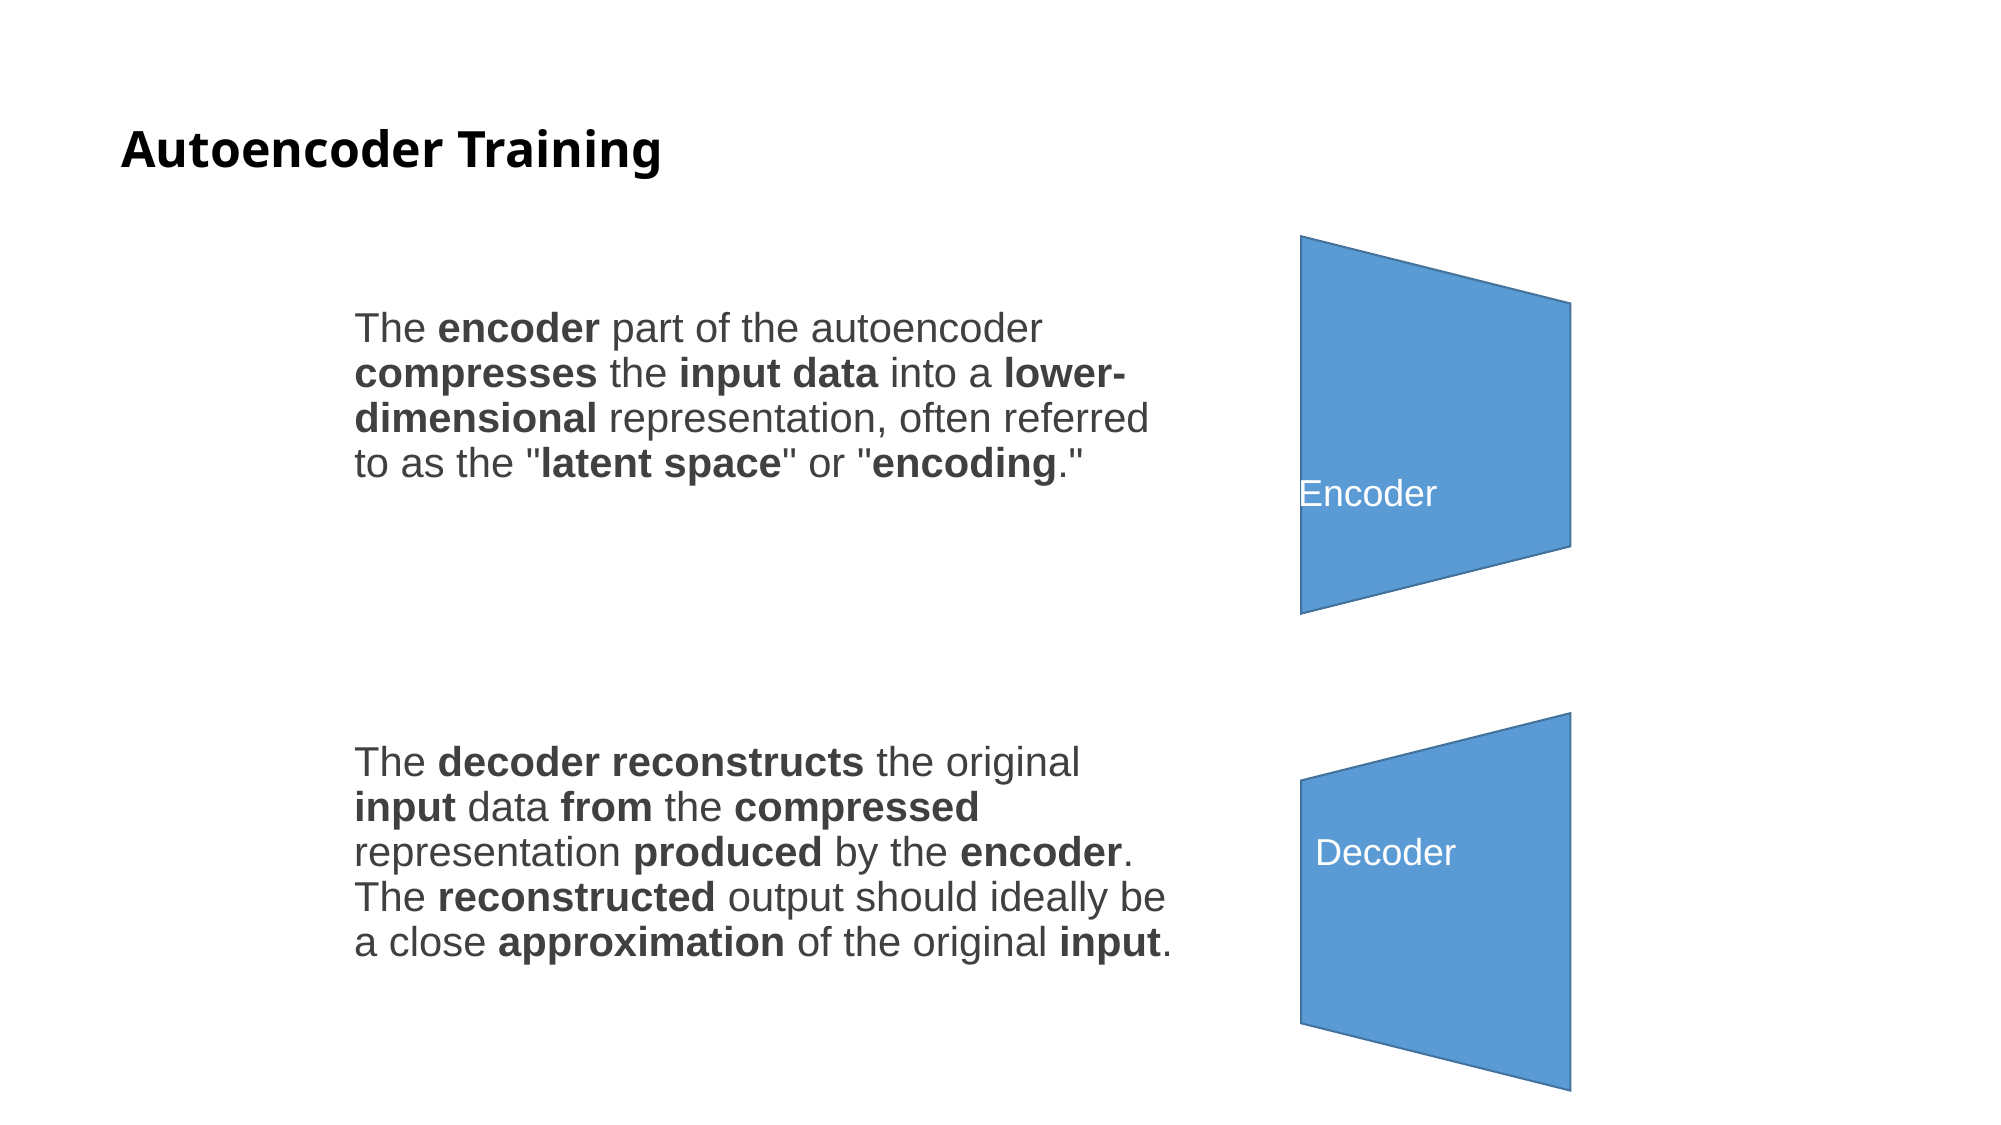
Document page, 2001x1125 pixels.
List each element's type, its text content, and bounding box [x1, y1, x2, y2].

text_box Encoder [1300, 234, 1572, 615]
title Autoencoder Training [106, 42, 1832, 260]
text_box The decoder reconstructs the original input data from the compressed representation produced by the encoder. The reconstructed output should ideally be a close approximation of the original input. [339, 733, 1203, 1071]
text_box Decoder [1300, 711, 1572, 1092]
list The encoder part of the autoencoder compresses the input data into a lower-dimensional representation, often referred to as the "latent space" or "encoding." [339, 299, 1203, 551]
